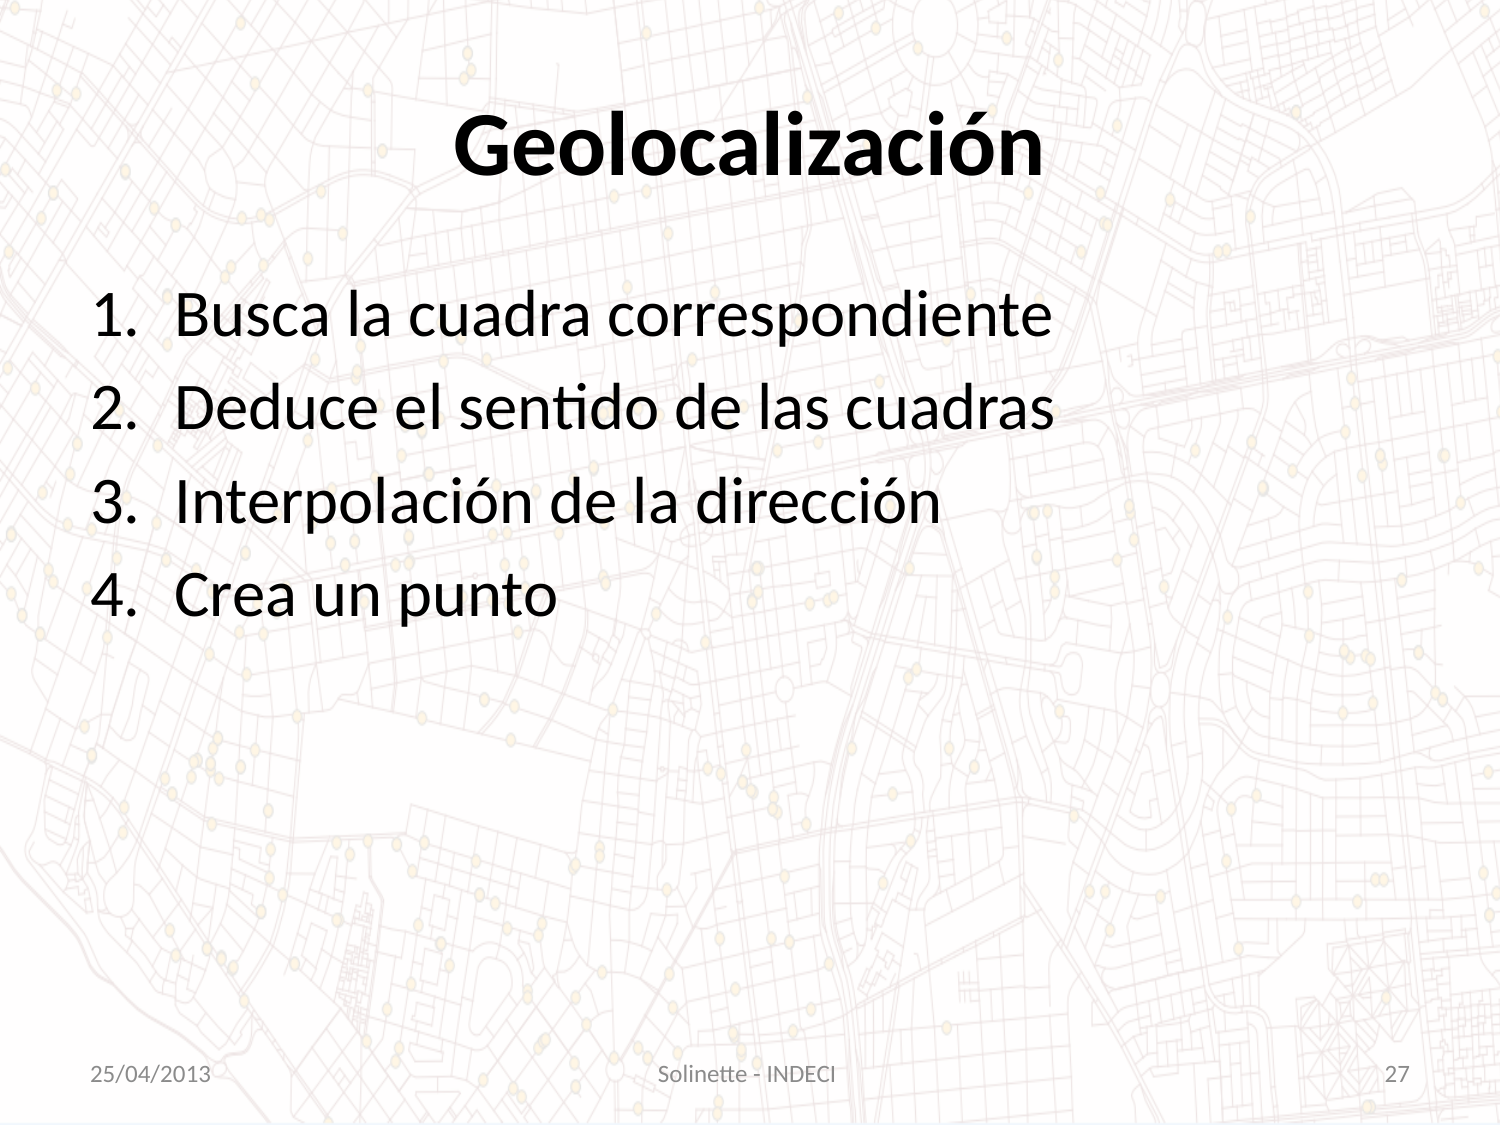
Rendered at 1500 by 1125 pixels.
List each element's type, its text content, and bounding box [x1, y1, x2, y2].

slide_number 27 [1074, 1042, 1425, 1103]
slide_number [75, 1042, 425, 1103]
title Geolocalización [74, 44, 1426, 233]
footer Solinette - INDECI [512, 1042, 988, 1103]
list Busca la cuadra correspondiente Deduce el sentido de las cuadras Interpolación de la dirección Crea un punto [74, 262, 1426, 1006]
